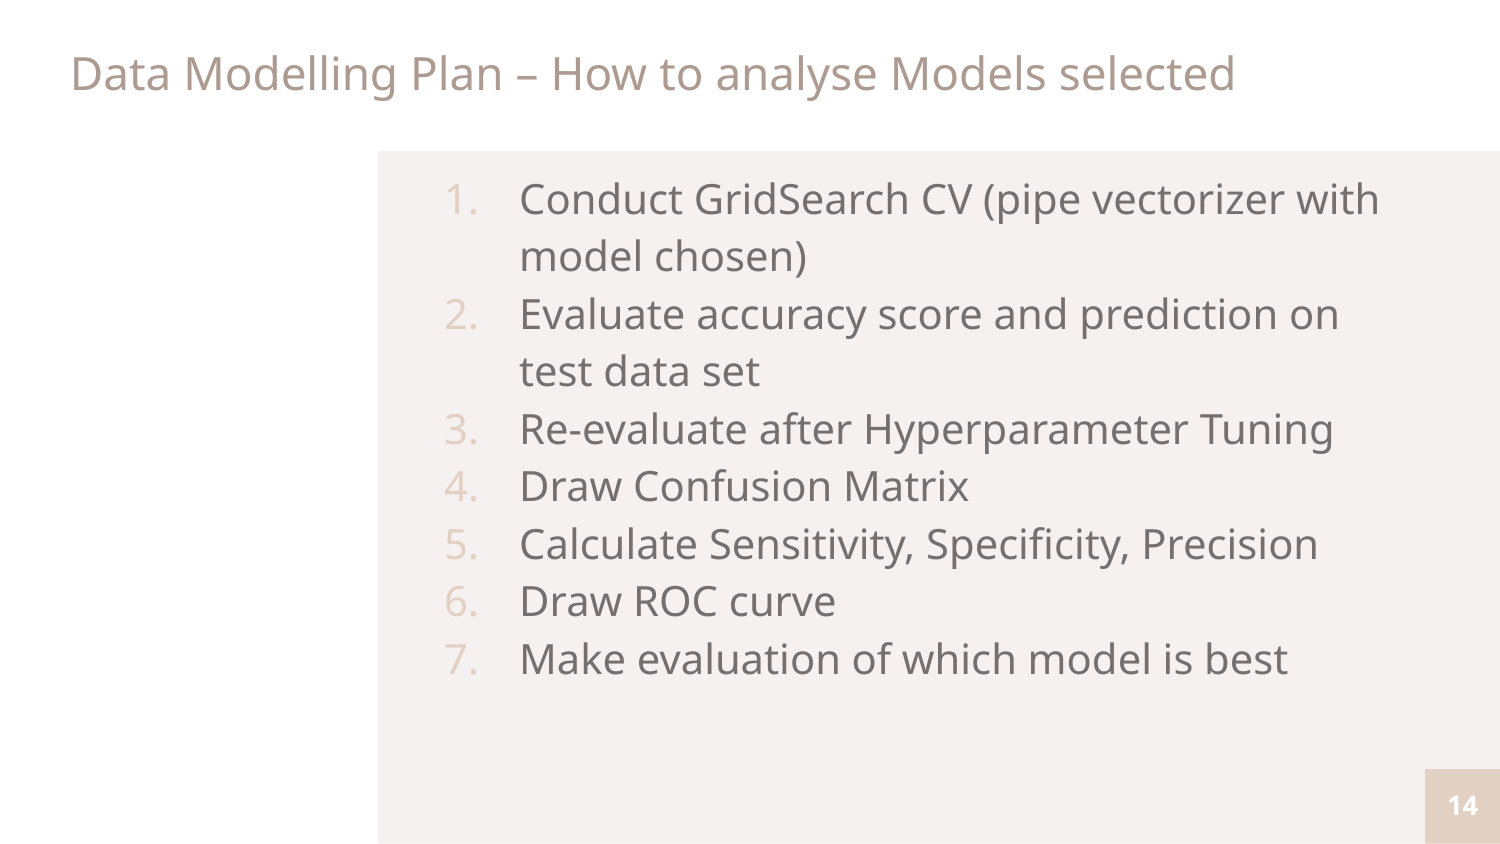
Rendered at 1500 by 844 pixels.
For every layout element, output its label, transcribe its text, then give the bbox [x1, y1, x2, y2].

slide_number 14 [1425, 769, 1500, 844]
list Conduct GridSearch CV (pipe vectorizer with model chosen) Evaluate accuracy score and prediction on test data set Re-evaluate after Hyperparameter Tuning Draw Confusion Matrix Calculate Sensitivity, Specificity, Precision Draw ROC curve Make evaluation of which model is best [427, 164, 1400, 709]
title Data Modelling Plan – How to analyse Models selected [70, 50, 1352, 135]
